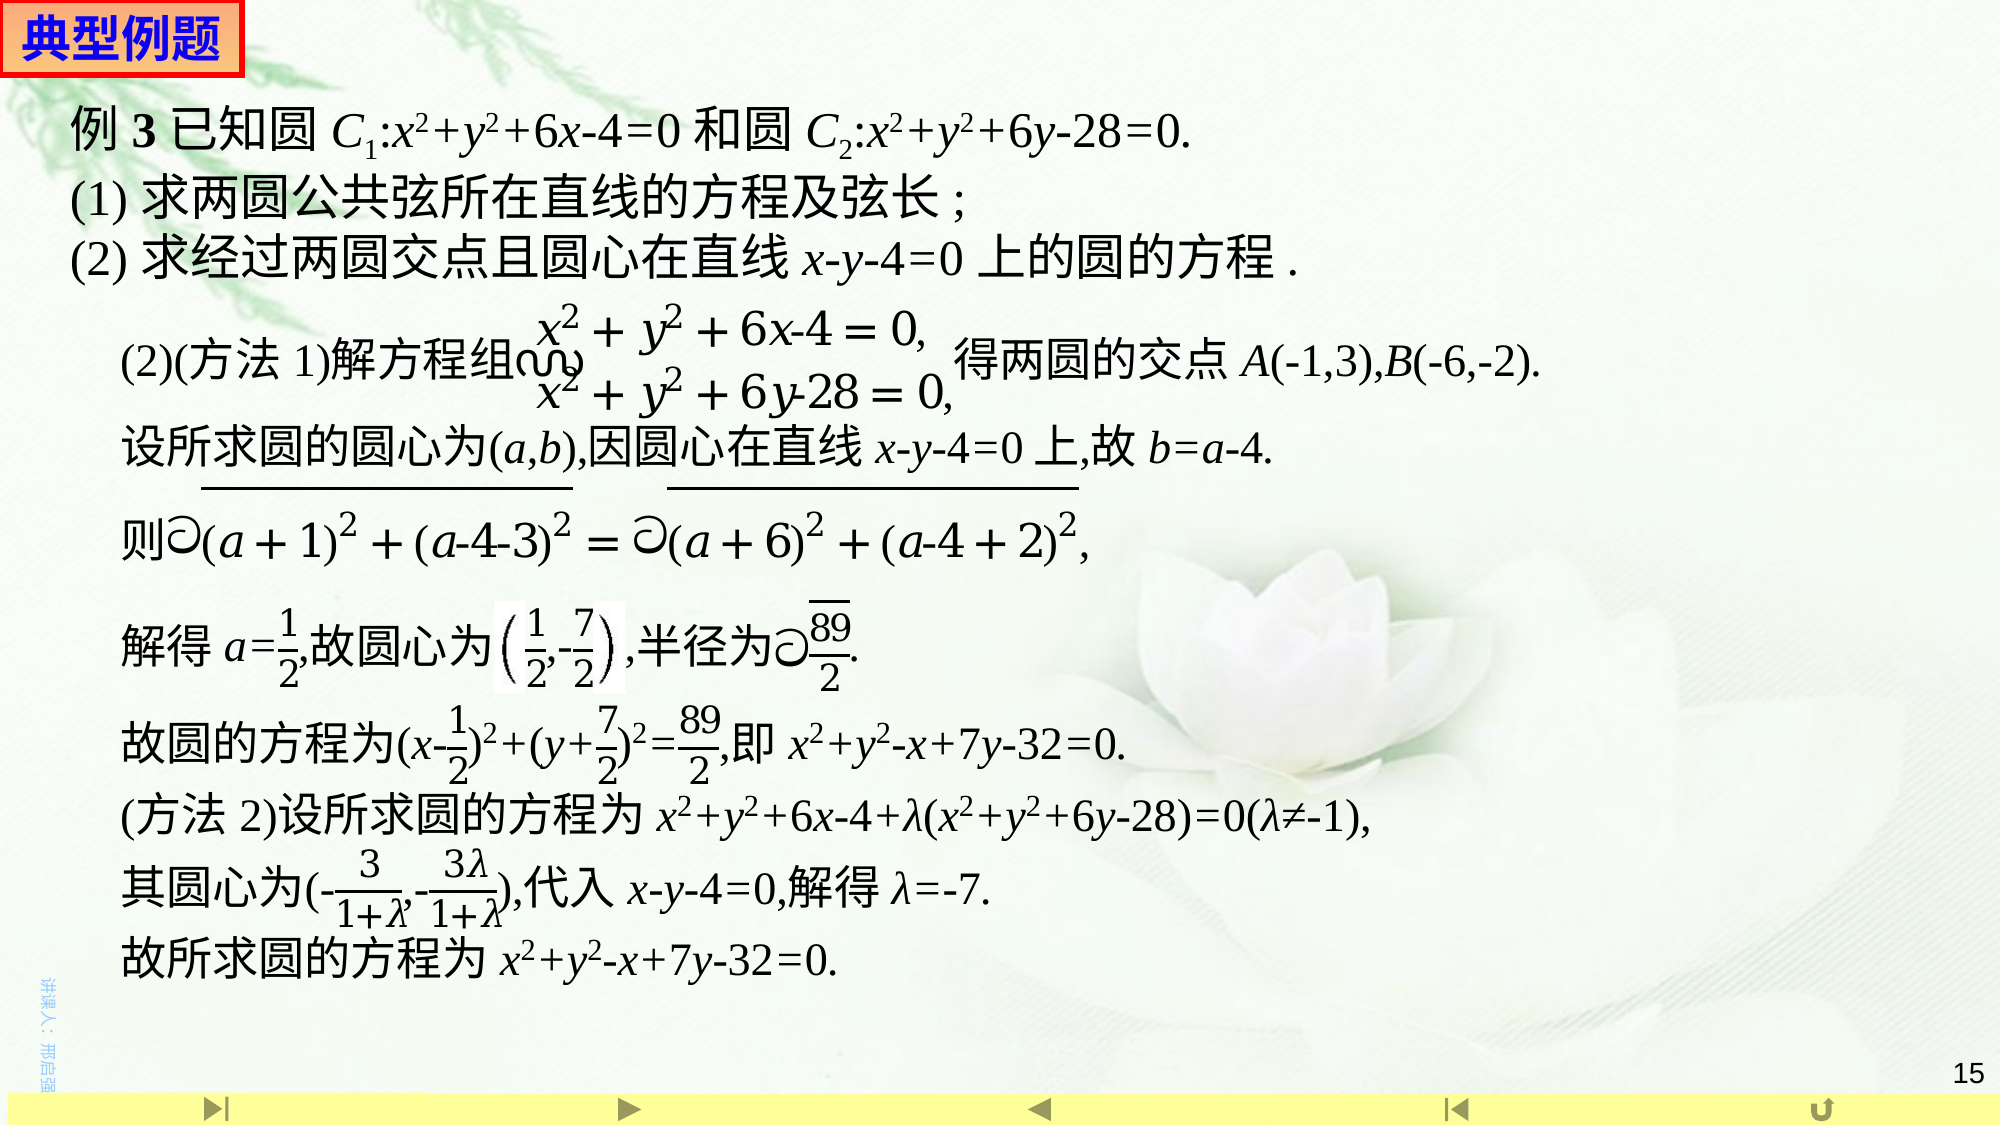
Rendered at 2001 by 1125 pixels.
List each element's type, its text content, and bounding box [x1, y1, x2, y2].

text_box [119, 301, 1626, 994]
text_box 例3已知圆C1:x2+y2+6x-4=0和圆C2:x2+y2+6y-28=0. (1)求两圆公共弦所在直线的方程及弦长; (2)求经过两圆交点且圆心在直线x-y-4=0上的圆的方程. [54, 89, 1355, 293]
text_box 典型例题 [0, 0, 243, 75]
picture [0, 0, 2001, 1125]
